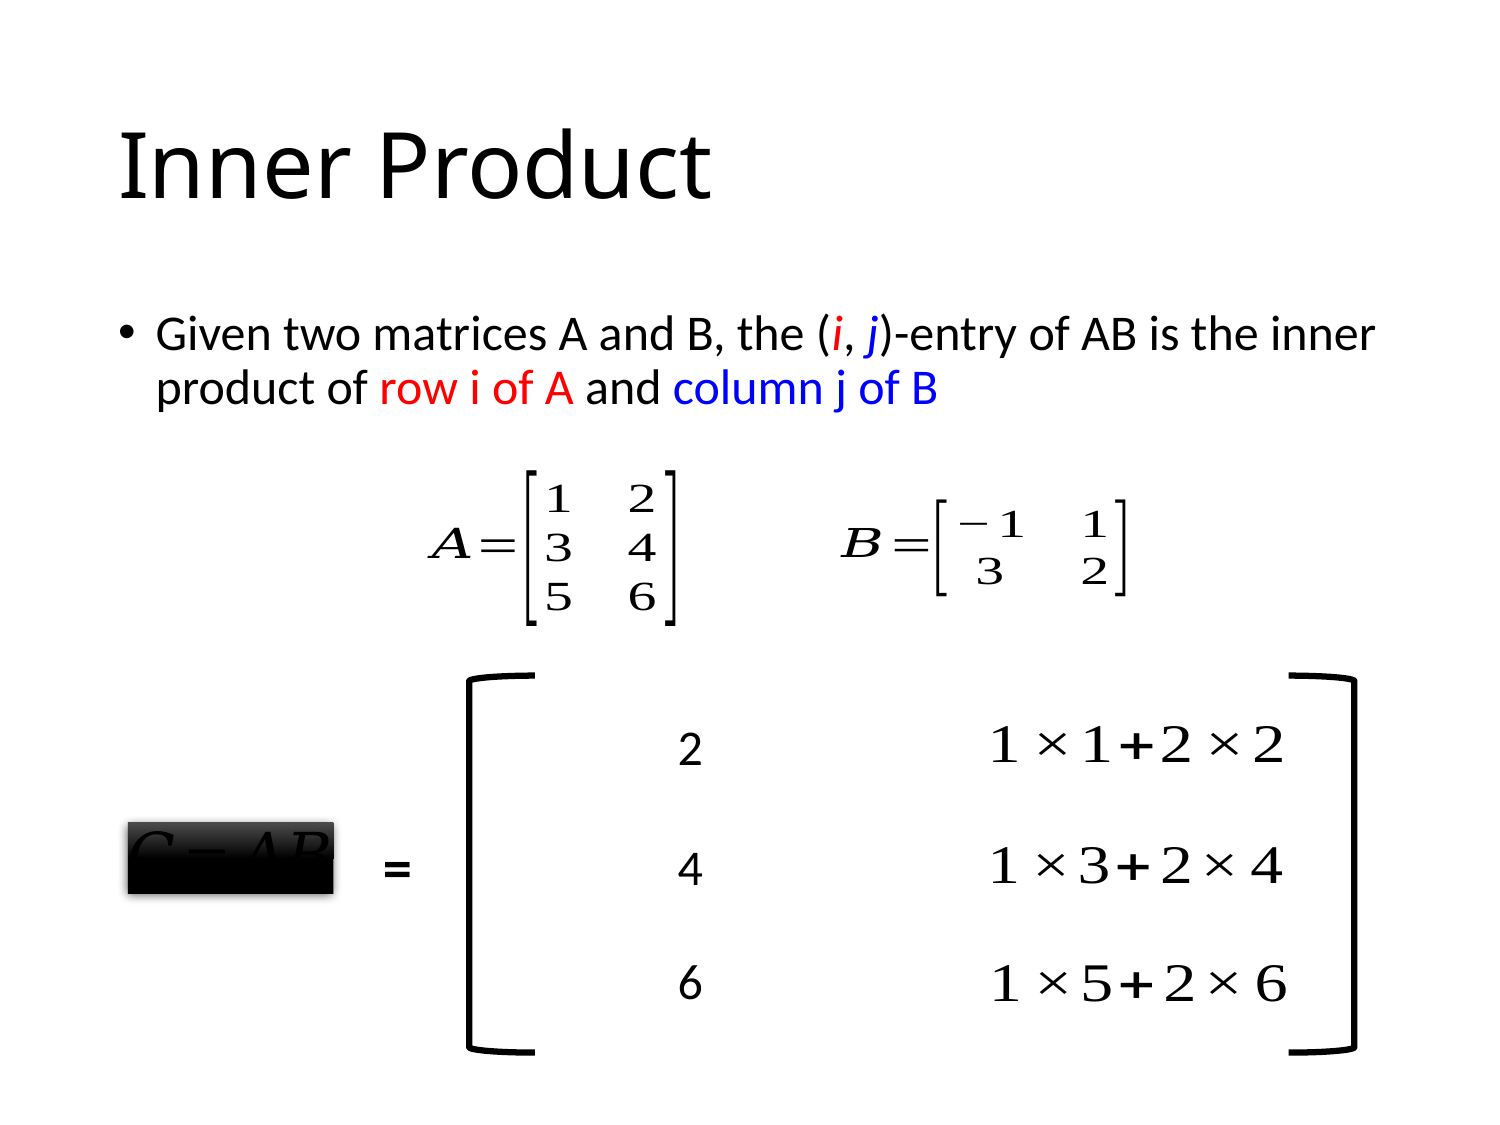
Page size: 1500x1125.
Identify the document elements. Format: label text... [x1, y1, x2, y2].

text_box = [322, 822, 468, 908]
text_box [1288, 675, 1355, 1054]
text_box [468, 675, 535, 1054]
title Inner Product [103, 59, 1397, 278]
list Given two matrices A and B, the (i, j)-entry of AB is the inner product of row i of A and column j of B [103, 299, 1397, 1014]
